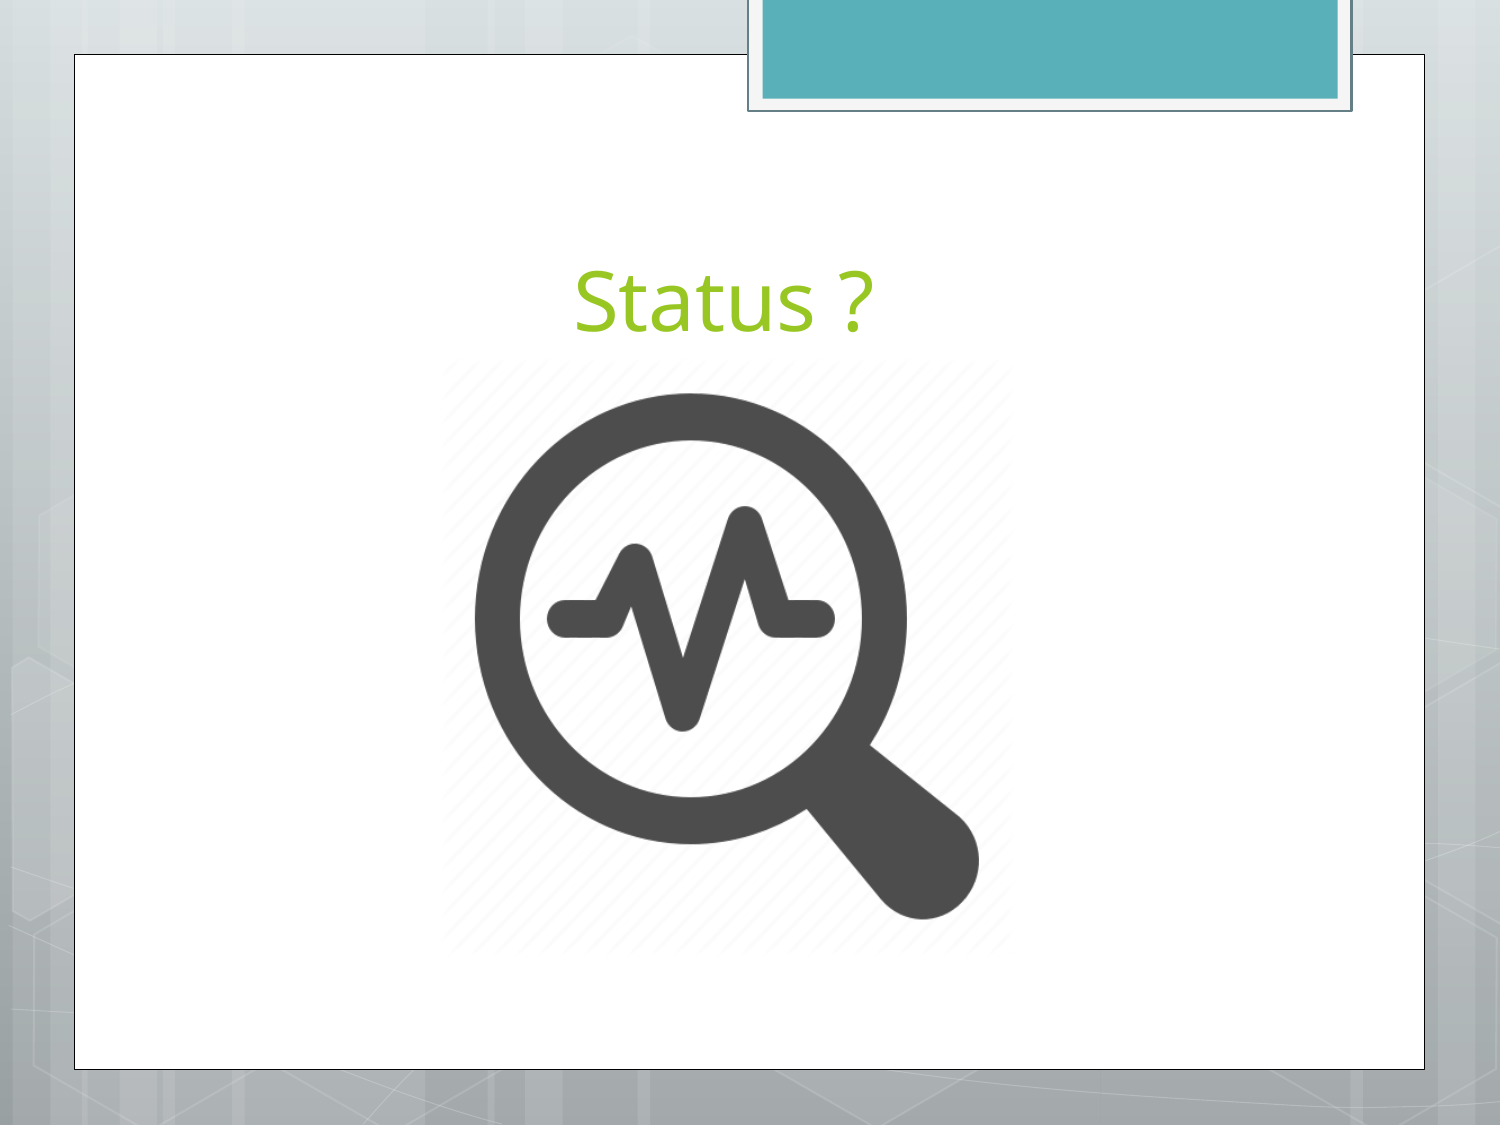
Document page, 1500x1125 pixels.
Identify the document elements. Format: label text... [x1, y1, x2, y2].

title Status ? [171, 168, 1324, 357]
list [438, 355, 1015, 957]
